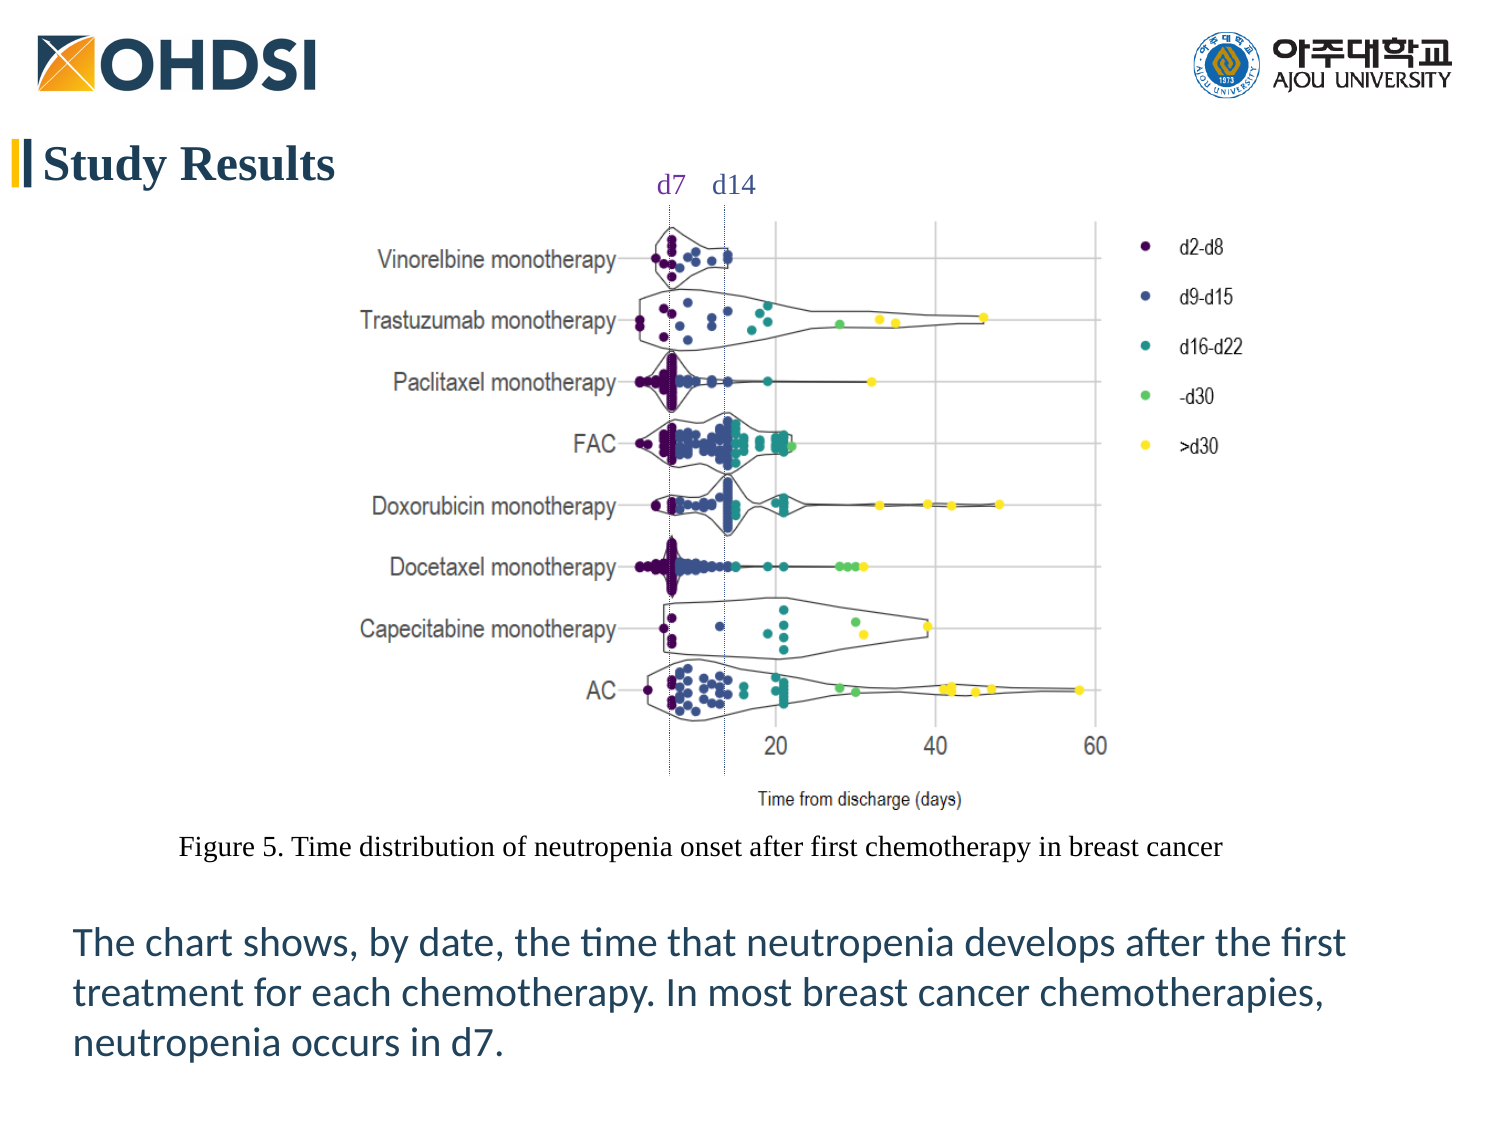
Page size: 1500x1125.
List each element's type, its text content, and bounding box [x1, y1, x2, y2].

text_box d14 [697, 157, 781, 185]
text_box Study Results [27, 122, 433, 198]
picture [36, 34, 320, 93]
text_box Figure 5. Time distribution of neutropenia onset after first chemotherapy in breast cancer [163, 819, 1500, 870]
text_box [10, 138, 20, 188]
picture [329, 185, 1255, 820]
text_box The chart shows, by date, the time that neutropenia develops after the first treatment for each chemotherapy. In most breast cancer chemotherapies, neutropenia occurs in d7. [57, 907, 1500, 1073]
text_box d7 [642, 157, 697, 185]
picture [1179, 18, 1500, 109]
text_box [23, 138, 27, 188]
